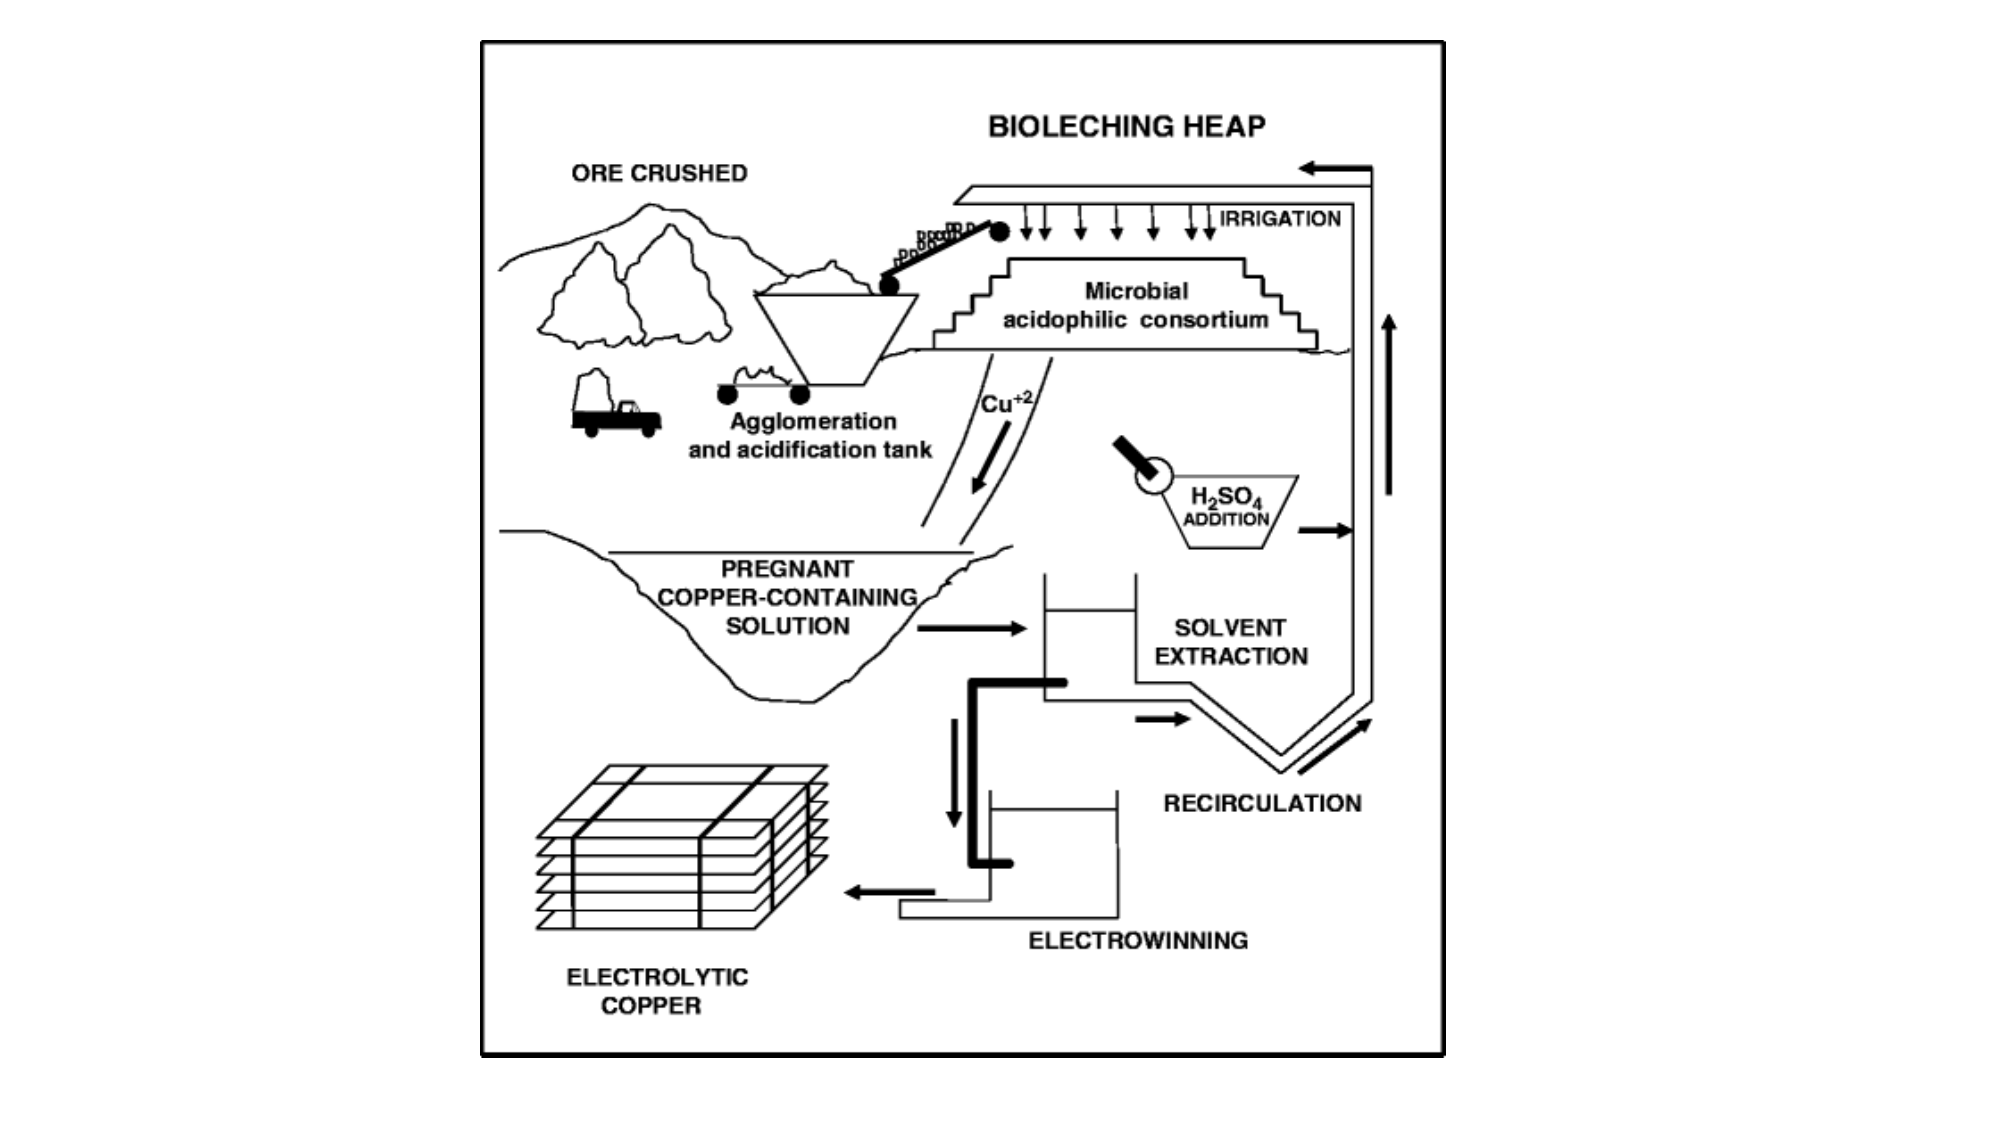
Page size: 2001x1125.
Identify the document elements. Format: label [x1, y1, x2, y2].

picture [480, 40, 1446, 1059]
